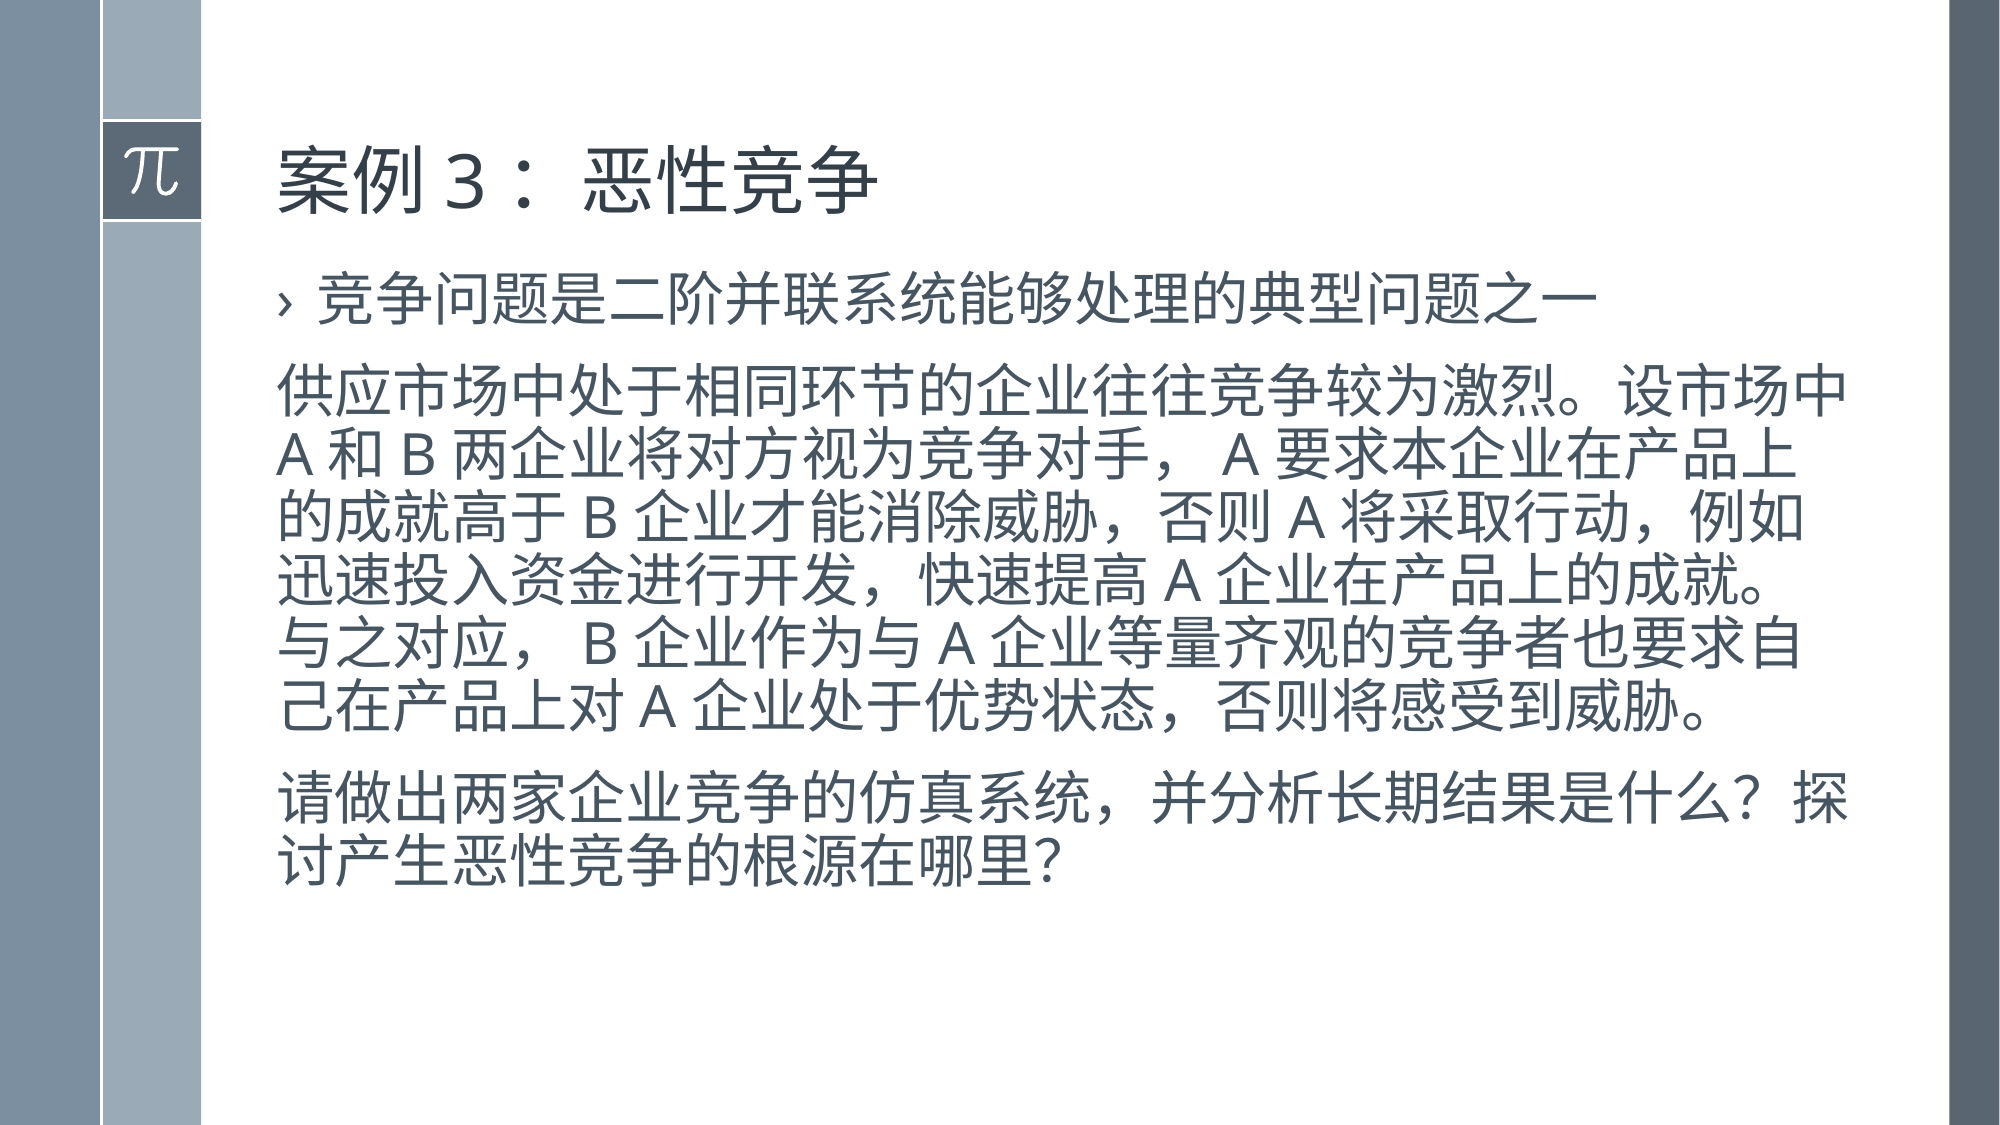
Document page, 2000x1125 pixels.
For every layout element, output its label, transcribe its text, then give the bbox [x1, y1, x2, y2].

list 竞争问题是二阶并联系统能够处理的典型问题之一 供应市场中处于相同环节的企业往往竞争较为激烈。设市场中A和B两企业将对方视为竞争对手，A要求本企业在产品上的成就高于B企业才能消除威胁，否则A将采取行动，例如迅速投入资金进行开发，快速提高A企业在产品上的成就。与之对应，B企业作为与A企业等量齐观的竞争者也要求自己在产品上对A企业处于优势状态，否则将感受到威胁。 请做出两家企业竞争的仿真系统，并分析长期结果是什么？探讨产生恶性竞争的根源在哪里？ [261, 262, 1867, 1013]
title 案例3：恶性竞争 [261, 29, 1867, 233]
